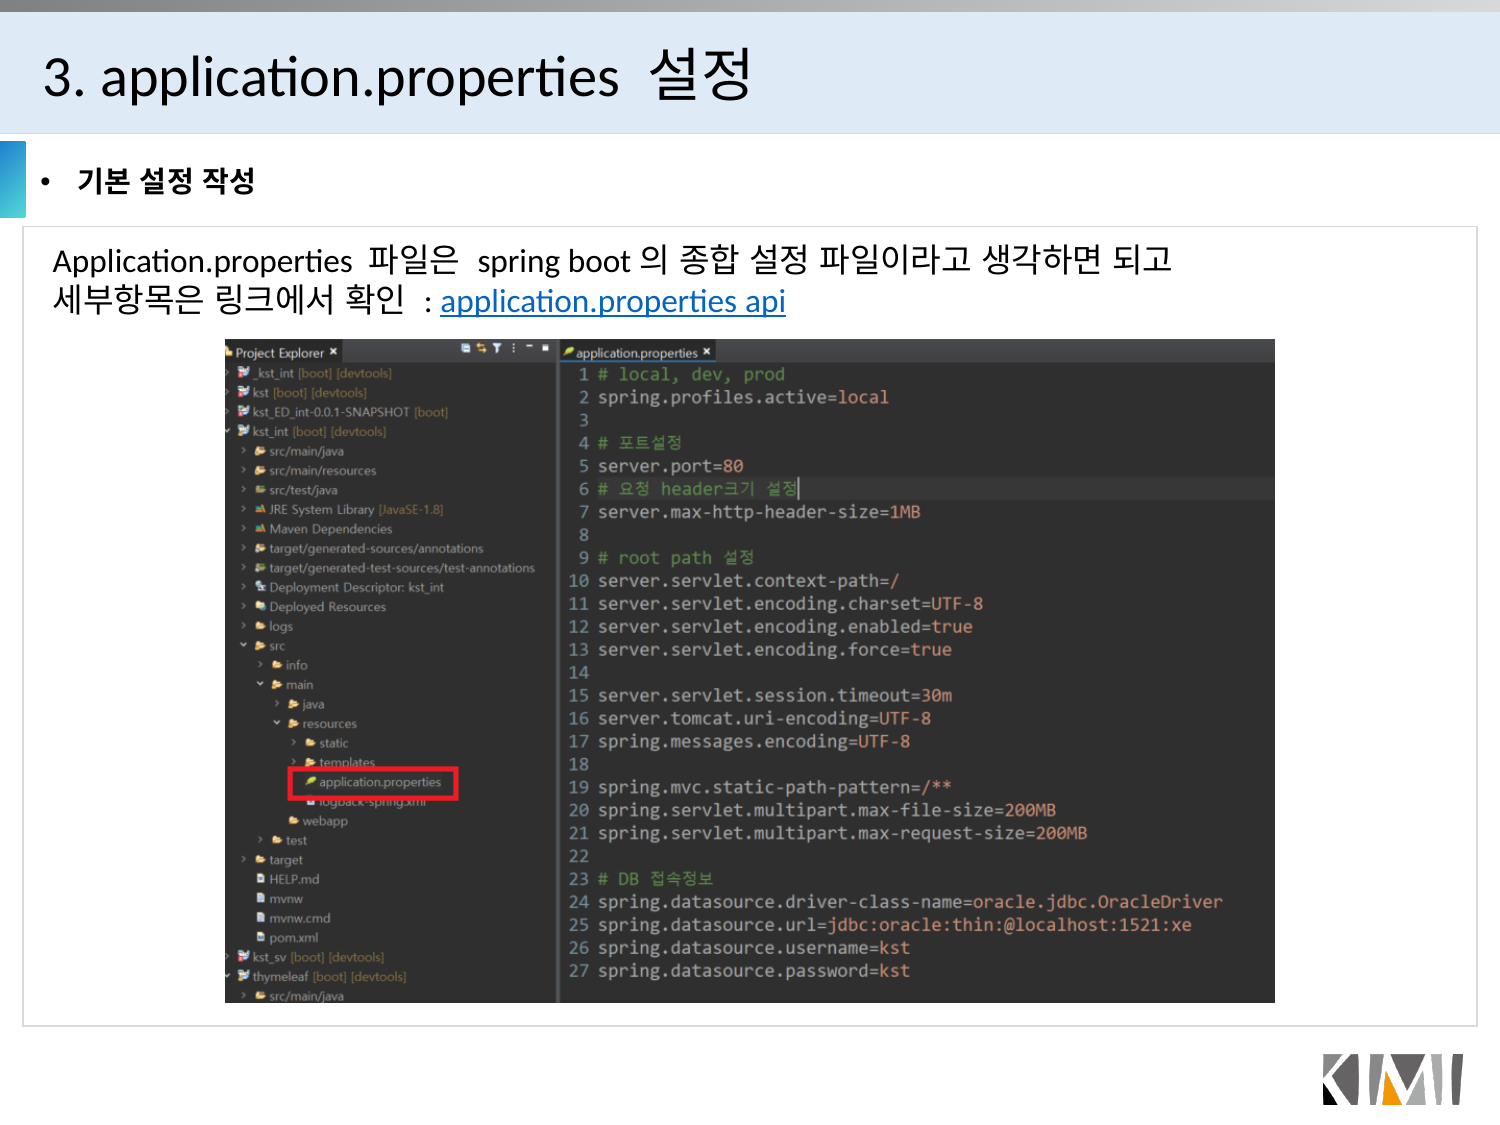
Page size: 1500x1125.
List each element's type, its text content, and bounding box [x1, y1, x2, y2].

text_box 3. application.properties 설정 [28, 30, 770, 116]
picture [1323, 1054, 1463, 1105]
list 기본 설정 작성 [25, 142, 1277, 206]
text_box Application.properties 파일은 spring boot의 종합 설정 파일이라고 생각하면 되고 세부항목은 링크에서 확인 : application.properties api [37, 231, 1189, 327]
picture [225, 339, 1275, 1004]
